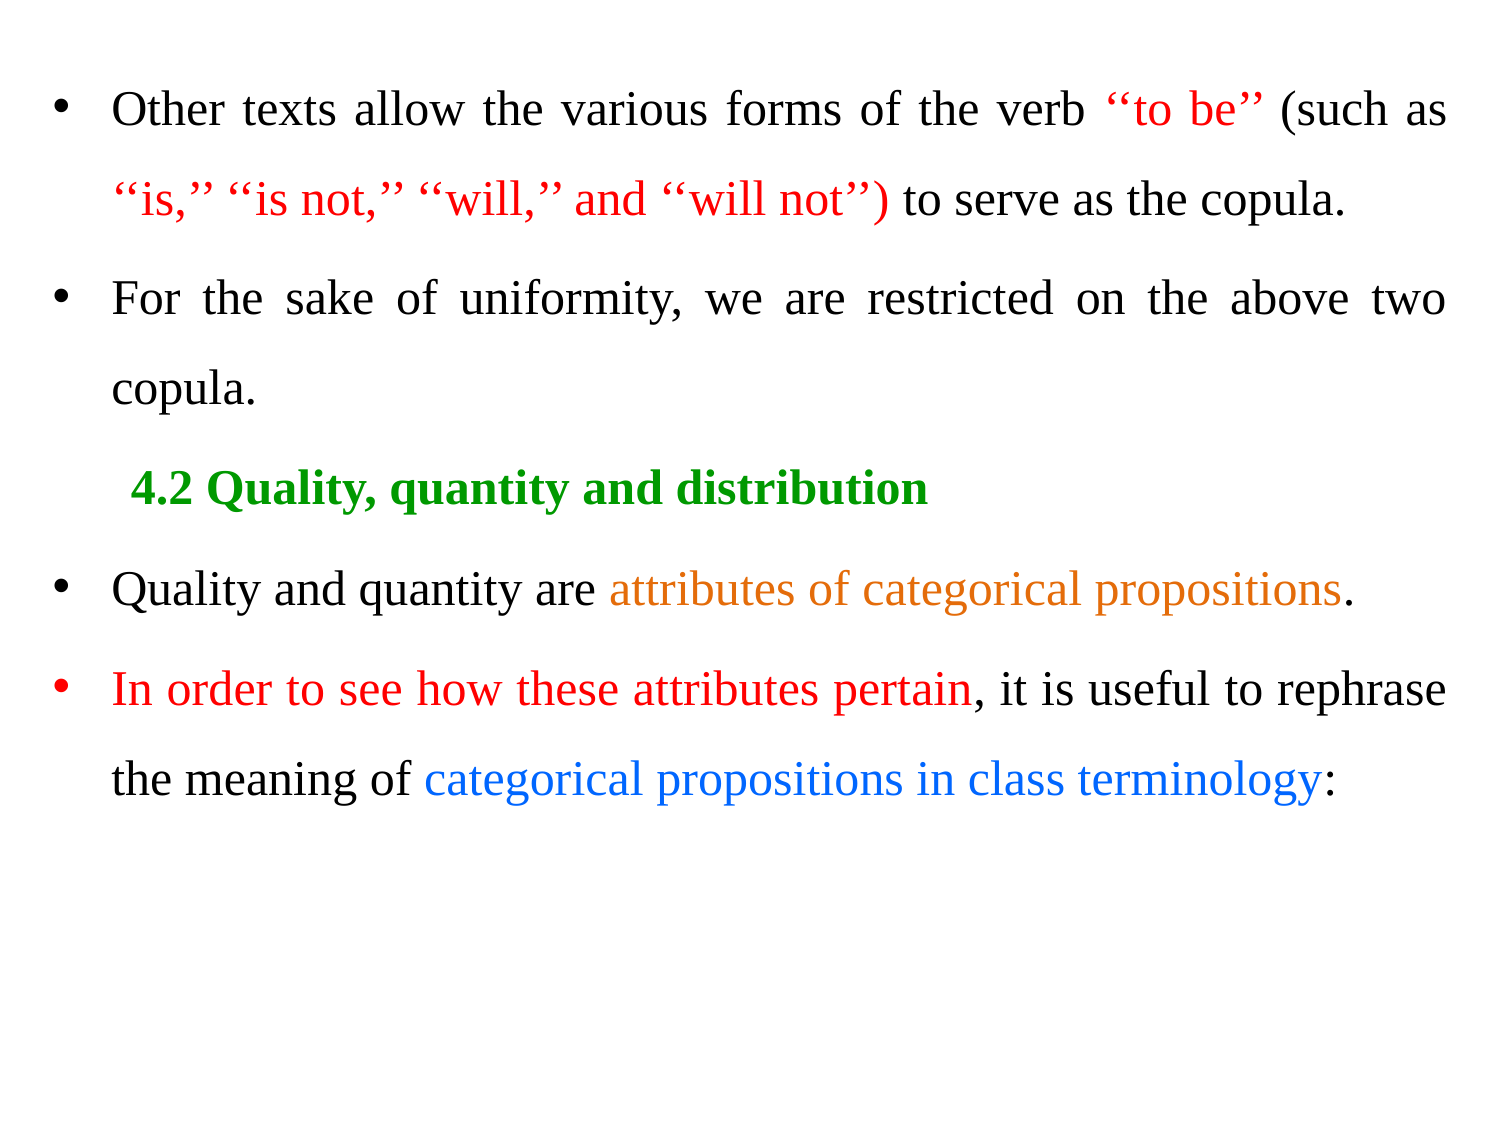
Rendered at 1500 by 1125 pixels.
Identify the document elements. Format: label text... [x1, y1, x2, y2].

list Other texts allow the various forms of the verb ‘‘to be’’ (such as ‘‘is,’’ ‘‘is not,’’ ‘‘will,’’ and ‘‘will not’’) to serve as the copula. For the sake of uniformity, we are restricted on the above two copula. 4.2 Quality, quantity and distribution Quality and quantity are attributes of categorical propositions. In order to see how these attributes pertain, it is useful to rephrase the meaning of categorical propositions in class terminology: [37, 37, 1463, 1100]
